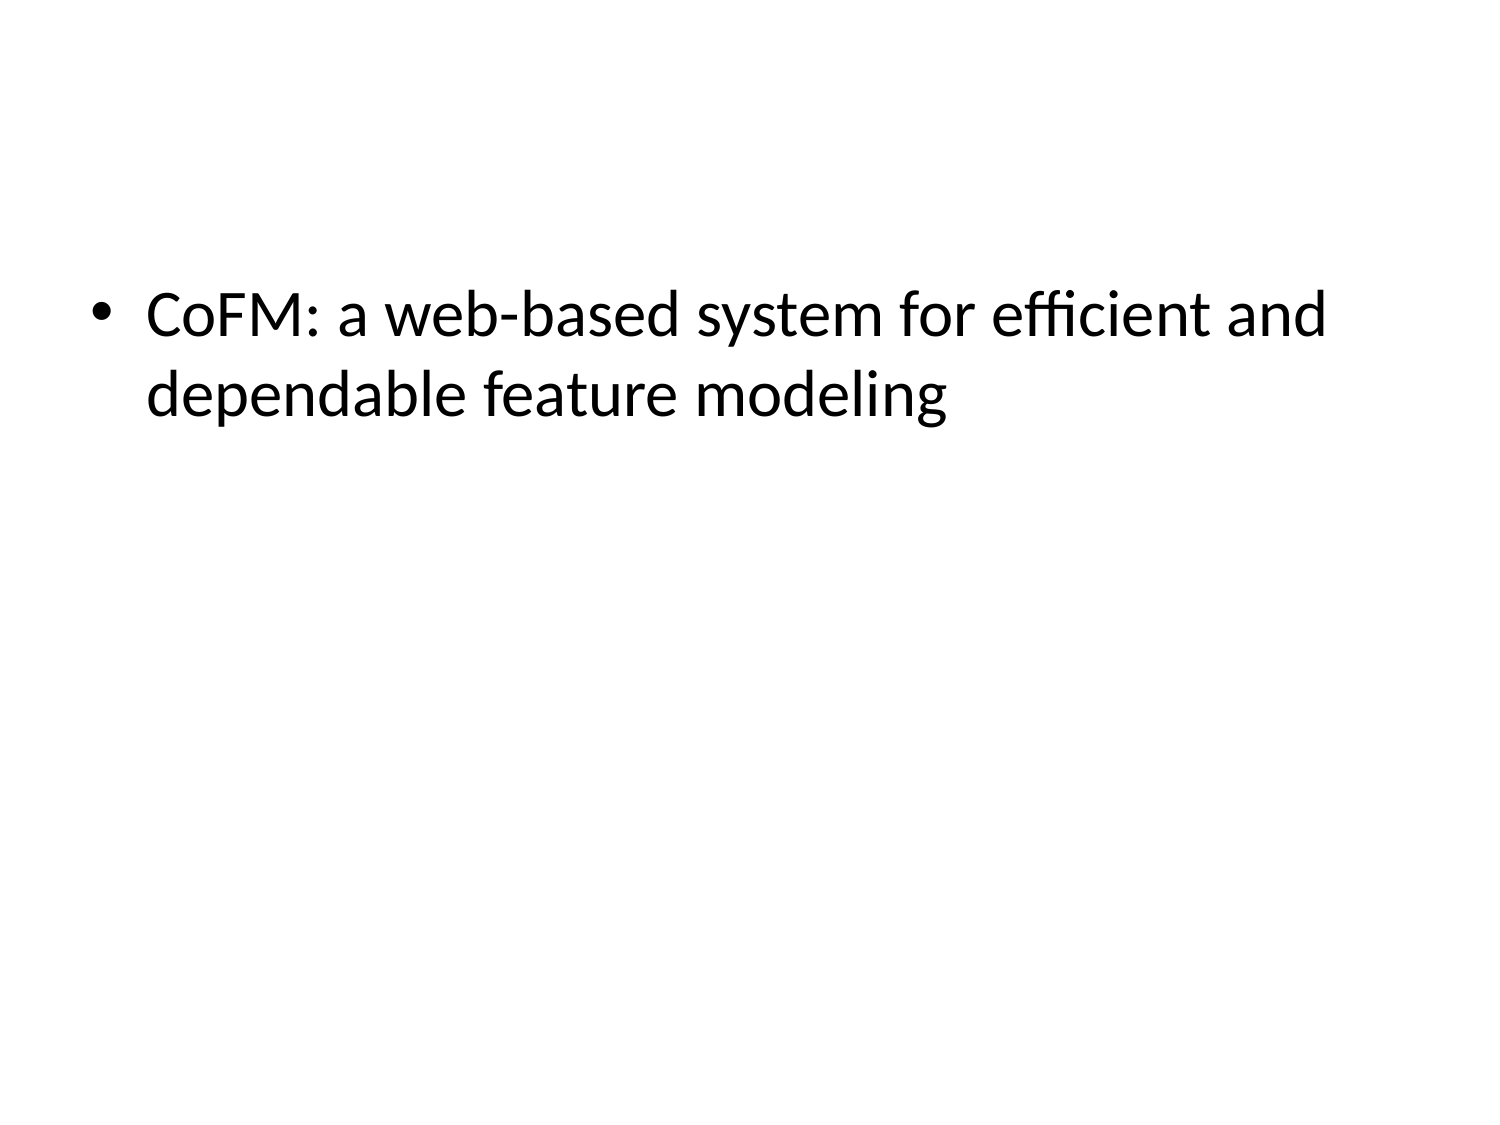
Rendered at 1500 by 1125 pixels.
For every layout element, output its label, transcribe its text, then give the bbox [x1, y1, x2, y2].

list CoFM: a web-based system for efficient and dependable feature modeling [75, 262, 1425, 1005]
